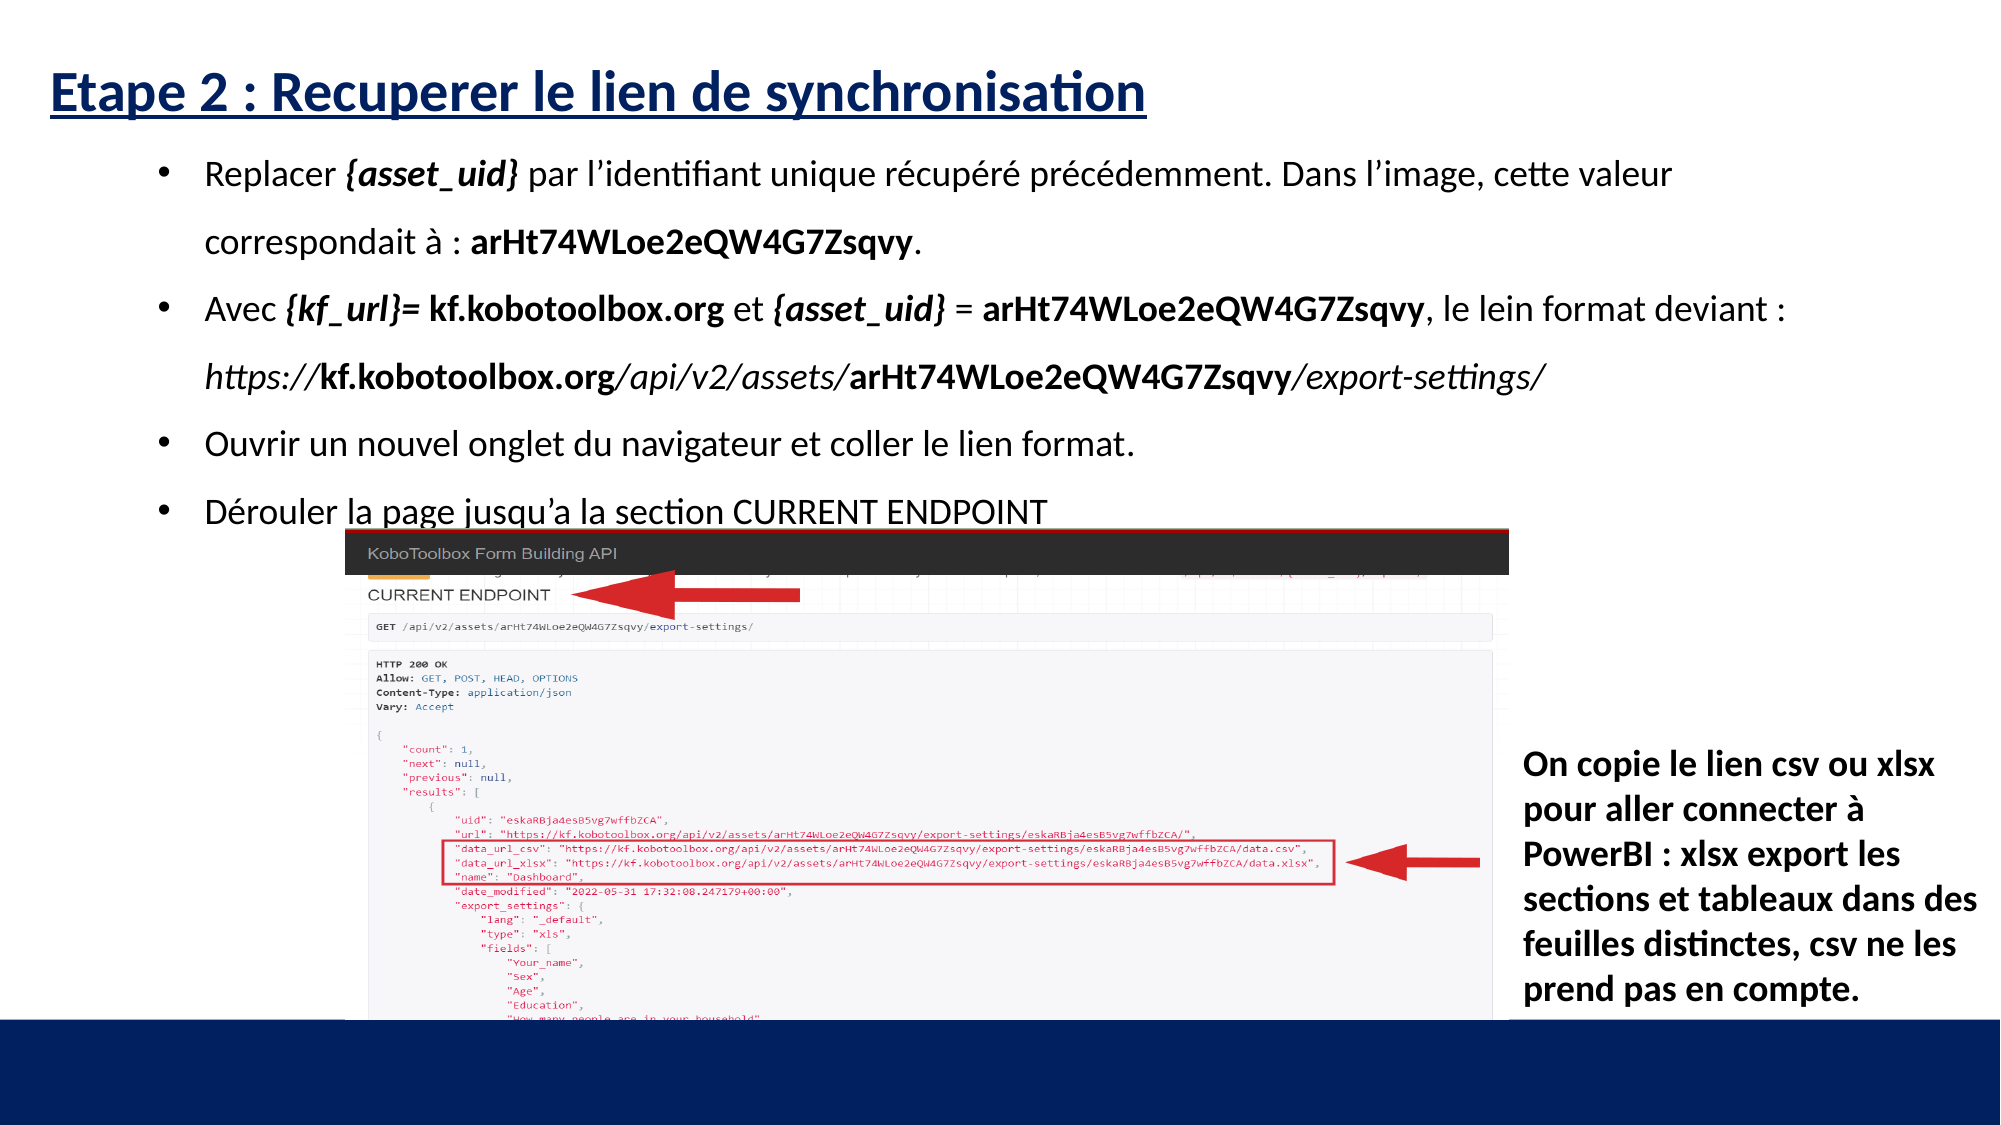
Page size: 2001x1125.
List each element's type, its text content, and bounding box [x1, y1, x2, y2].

text_box [0, 1019, 2000, 1125]
text_box Replacer {asset_uid} par l’identifiant unique récupéré précédemment. Dans l’image, cette valeur correspondait à : arHt74WLoe2eQW4G7Zsqvy. Avec {kf_url}= kf.kobotoolbox.org et {asset_uid} = arHt74WLoe2eQW4G7Zsqvy, le lein format deviant : https://kf.kobotoolbox.org/api/v2/assets/arHt74WLoe2eQW4G7Zsqvy/export-settings/ Ouvrir un nouvel onglet du navigateur et coller le lien format. Dérouler la page jusqu’a la section CURRENT ENDPOINT [142, 119, 1857, 540]
text_box Etape 2 : Recuperer le lien de synchronisation [35, 45, 1750, 131]
text_box On copie le lien csv ou xlsx pour aller connecter à PowerBI : xlsx export les sections et tableaux dans des feuilles distinctes, csv ne les prend pas en compte. [1509, 731, 2000, 1017]
picture [345, 528, 1509, 1020]
